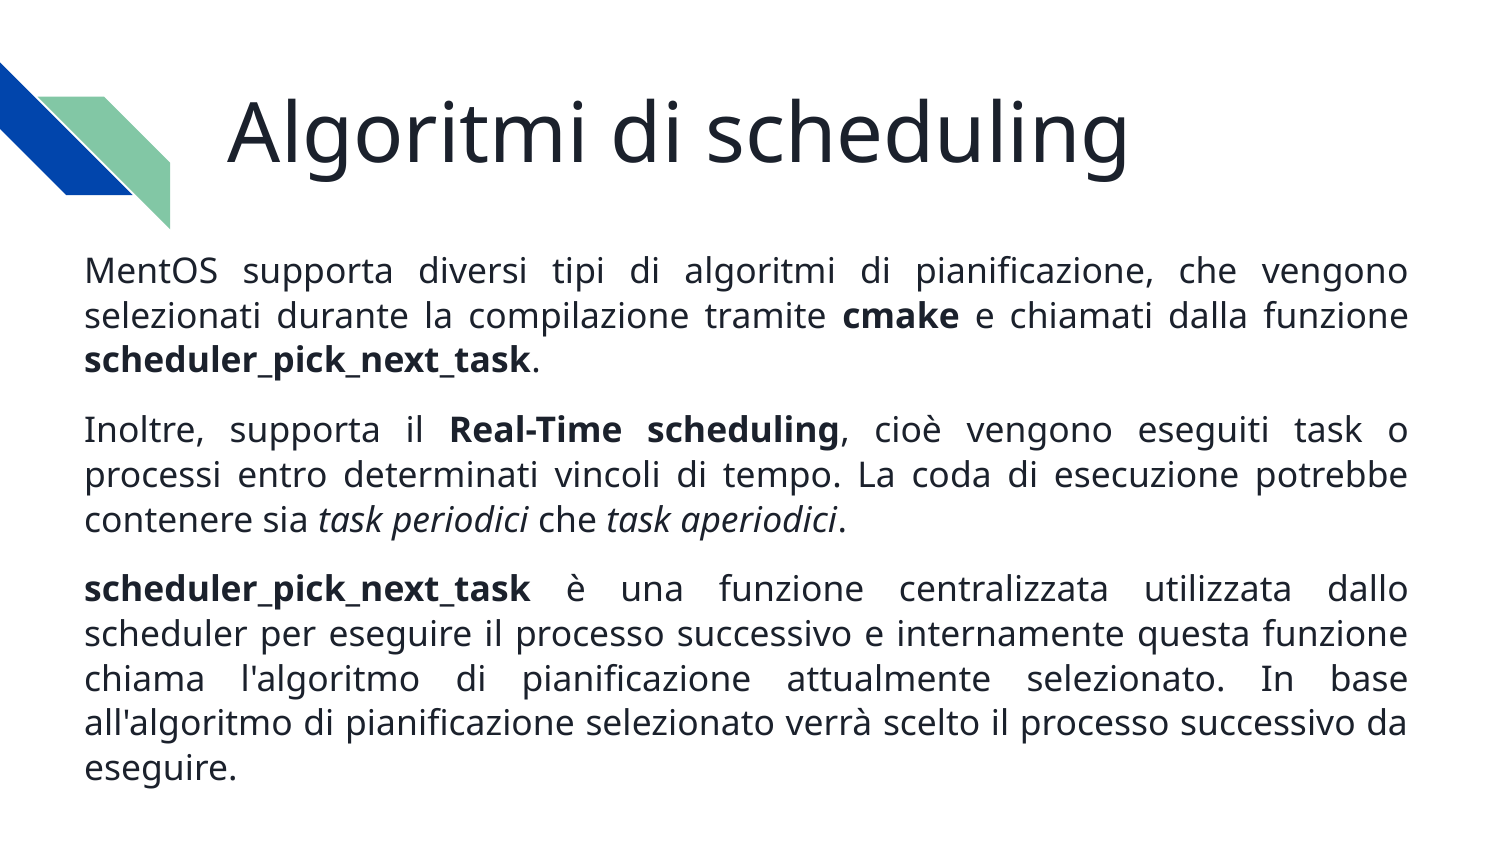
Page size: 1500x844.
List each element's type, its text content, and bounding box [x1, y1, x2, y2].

list MentOS supporta diversi tipi di algoritmi di pianificazione, che vengono selezionati durante la compilazione tramite cmake e chiamati dalla funzione scheduler_pick_next_task. Inoltre, supporta il Real-Time scheduling, cioè vengono eseguiti task o processi entro determinati vincoli di tempo. La coda di esecuzione potrebbe contenere sia task periodici che task aperiodici. scheduler_pick_next_task è una funzione centralizzata utilizzata dallo scheduler per eseguire il processo successivo e internamente questa funzione chiama l'algoritmo di pianificazione attualmente selezionato. In base all'algoritmo di pianificazione selezionato verrà scelto il processo successivo da eseguire. [69, 230, 1425, 791]
title Algoritmi di scheduling [212, 64, 1391, 215]
